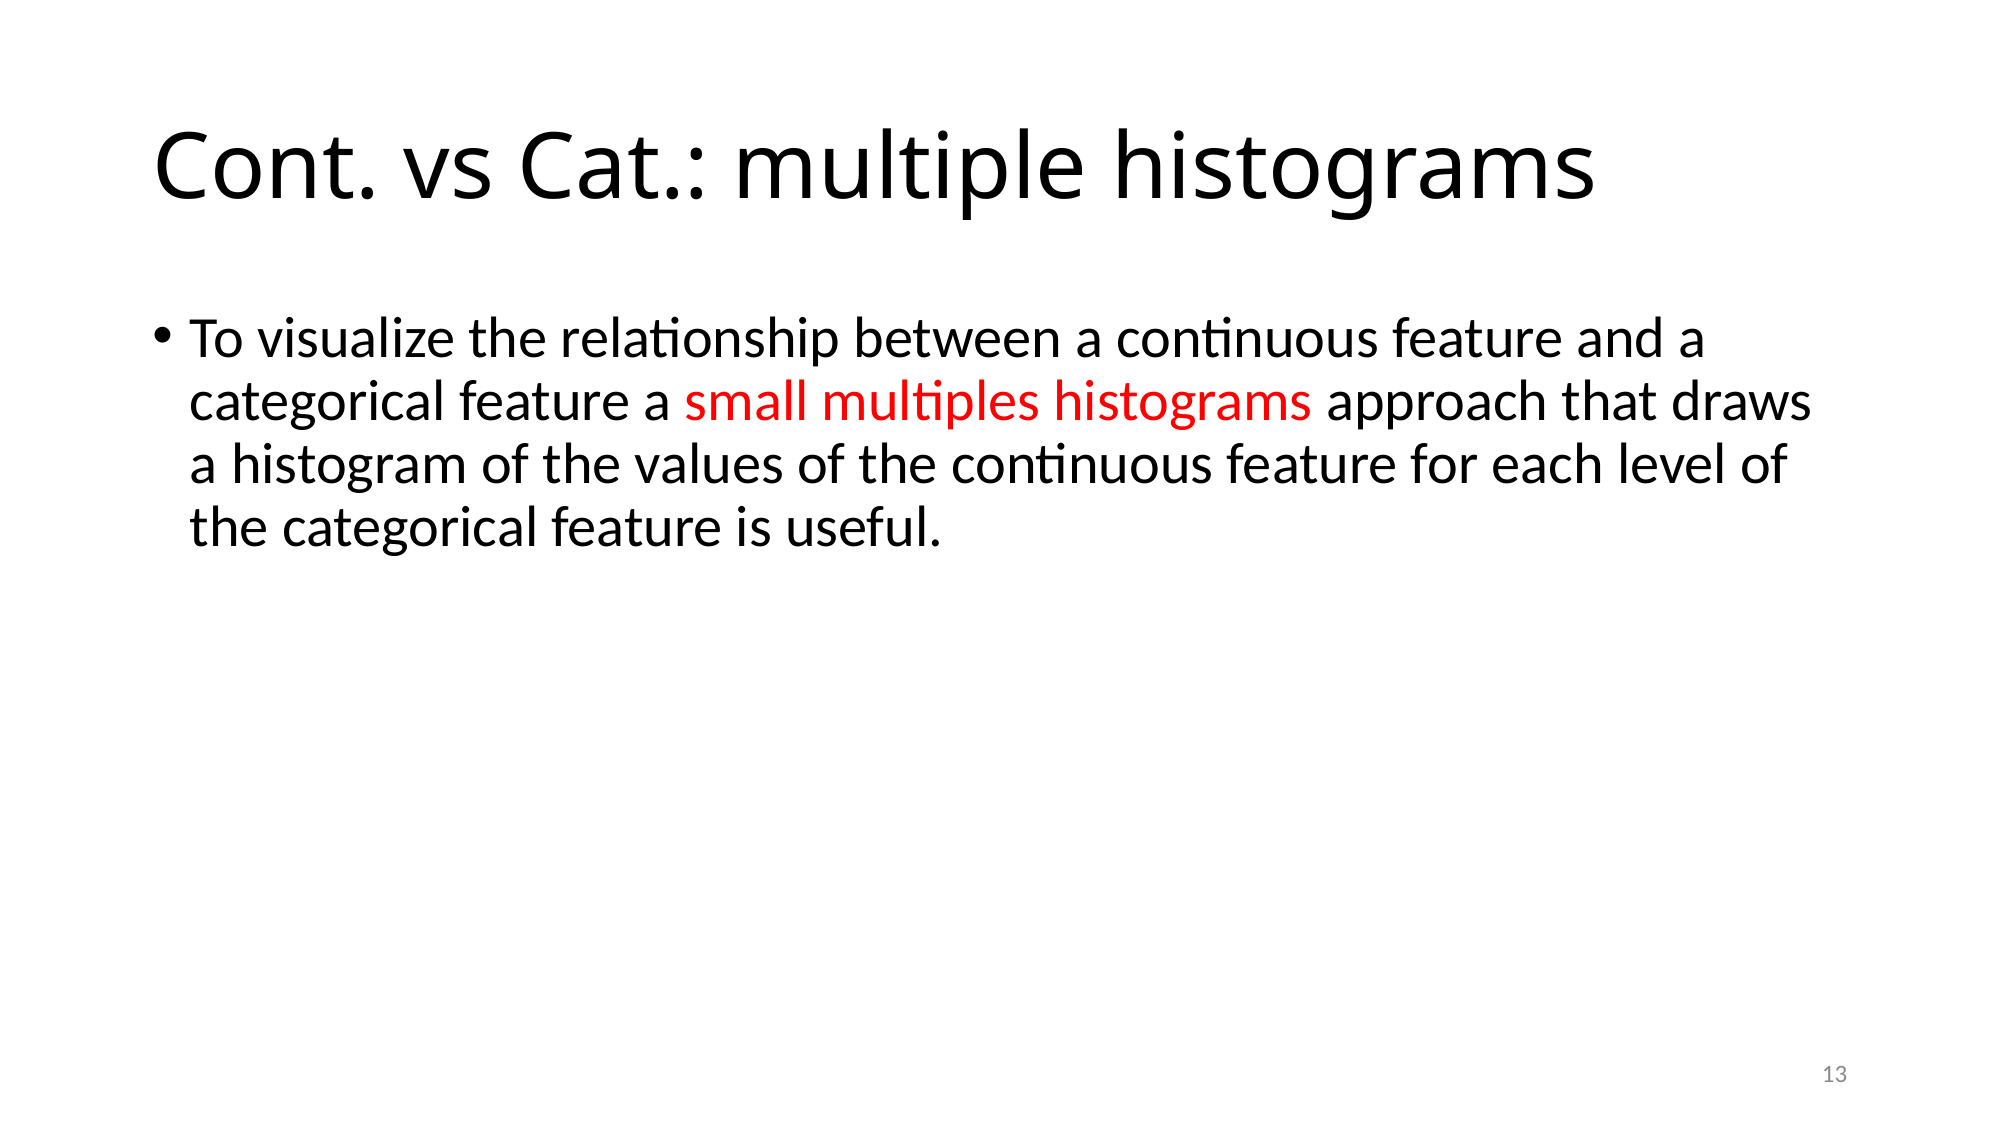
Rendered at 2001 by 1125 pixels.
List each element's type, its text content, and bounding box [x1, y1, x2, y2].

slide_number 13 [1412, 1042, 1863, 1103]
title Cont. vs Cat.: multiple histograms [137, 59, 1863, 278]
list To visualize the relationship between a continuous feature and a categorical feature a small multiples histograms approach that draws a histogram of the values of the continuous feature for each level of the categorical feature is useful. [137, 299, 1863, 1014]
